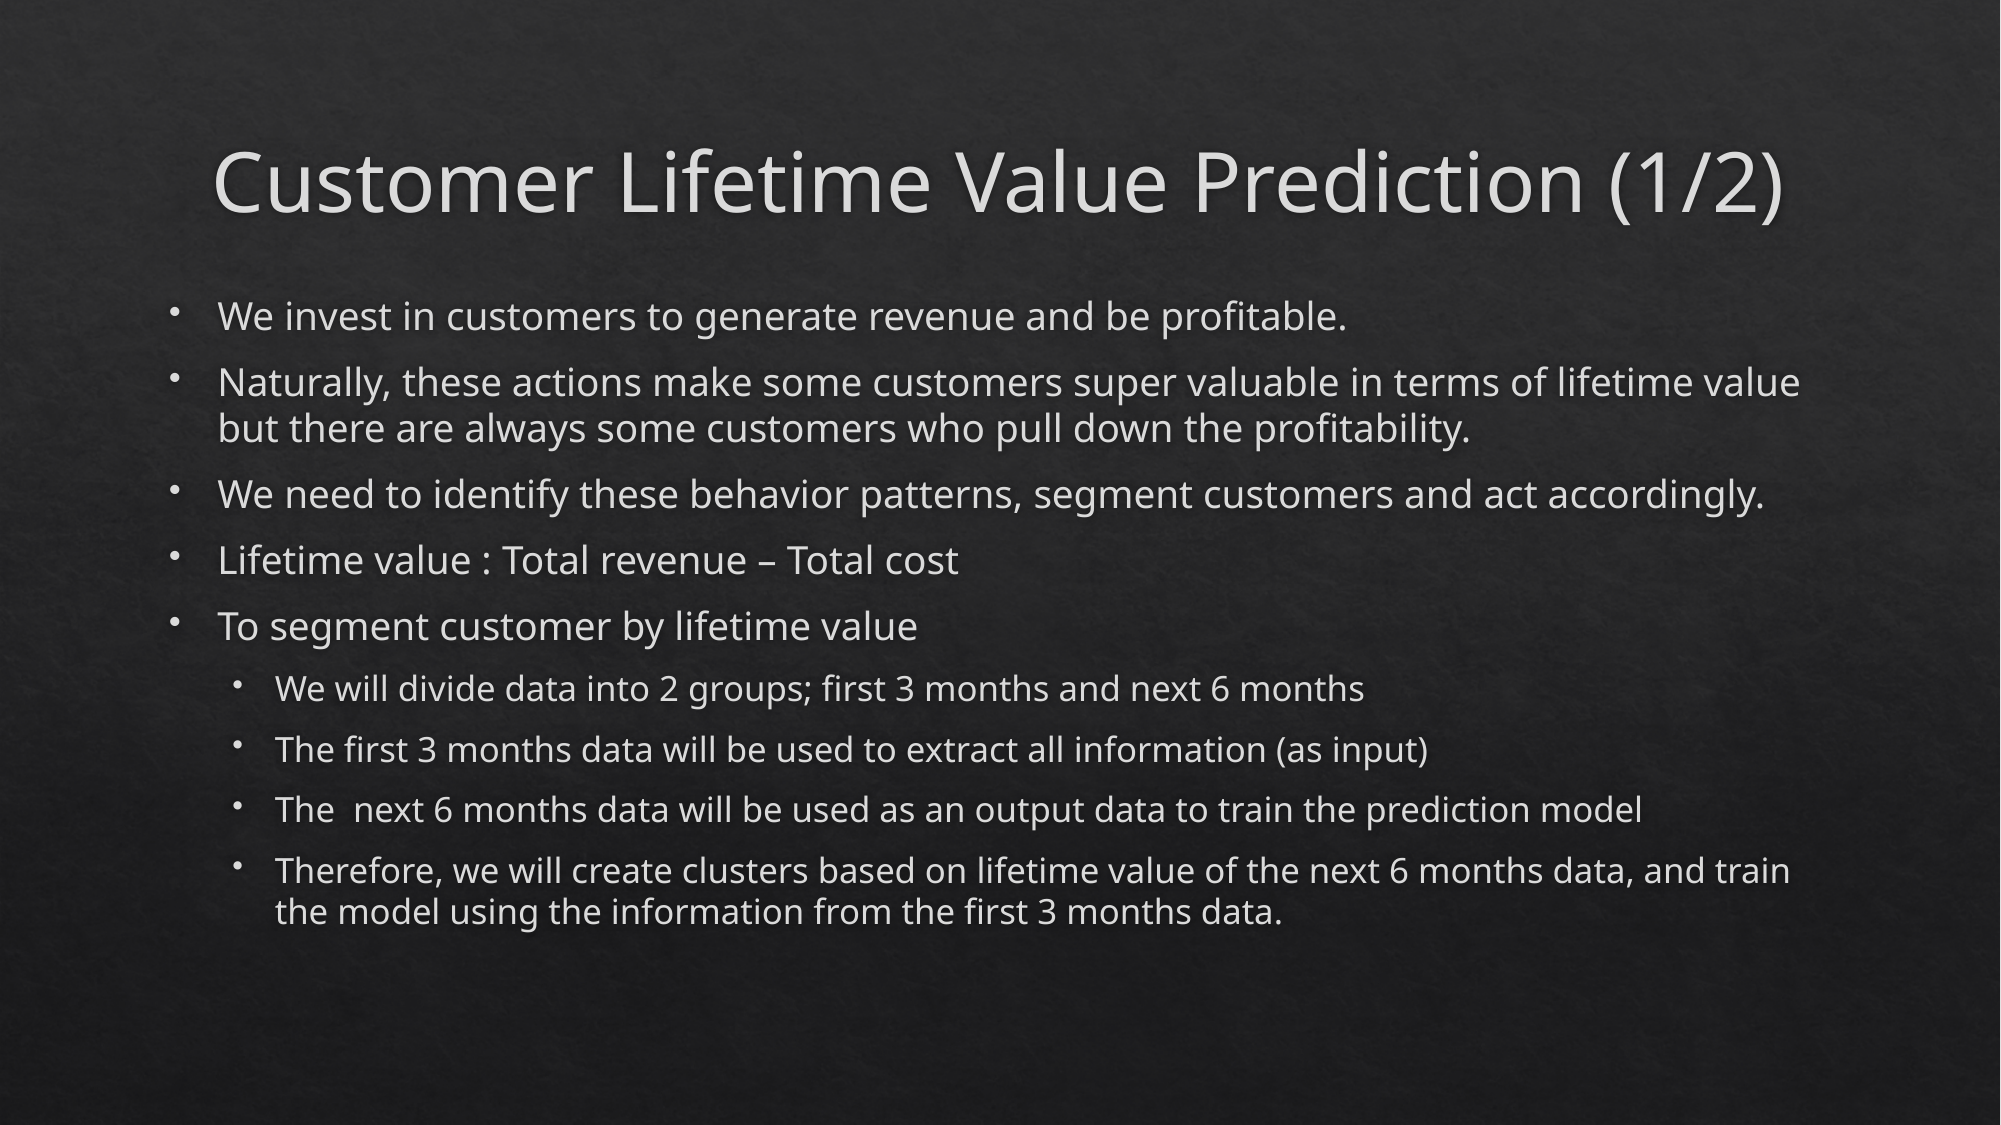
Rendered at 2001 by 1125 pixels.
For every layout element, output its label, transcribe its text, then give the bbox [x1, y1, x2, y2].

list We invest in customers to generate revenue and be profitable. Naturally, these actions make some customers super valuable in terms of lifetime value but there are always some customers who pull down the profitability. We need to identify these behavior patterns, segment customers and act accordingly. Lifetime value : Total revenue – Total cost To segment customer by lifetime value We will divide data into 2 groups; first 3 months and next 6 months The first 3 months data will be used to extract all information (as input) The next 6 months data will be used as an output data to train the prediction model Therefore, we will create clusters based on lifetime value of the next 6 months data, and train the model using the information from the first 3 months data. [149, 284, 1849, 950]
title Customer Lifetime Value Prediction (1/2) [149, 99, 1849, 260]
